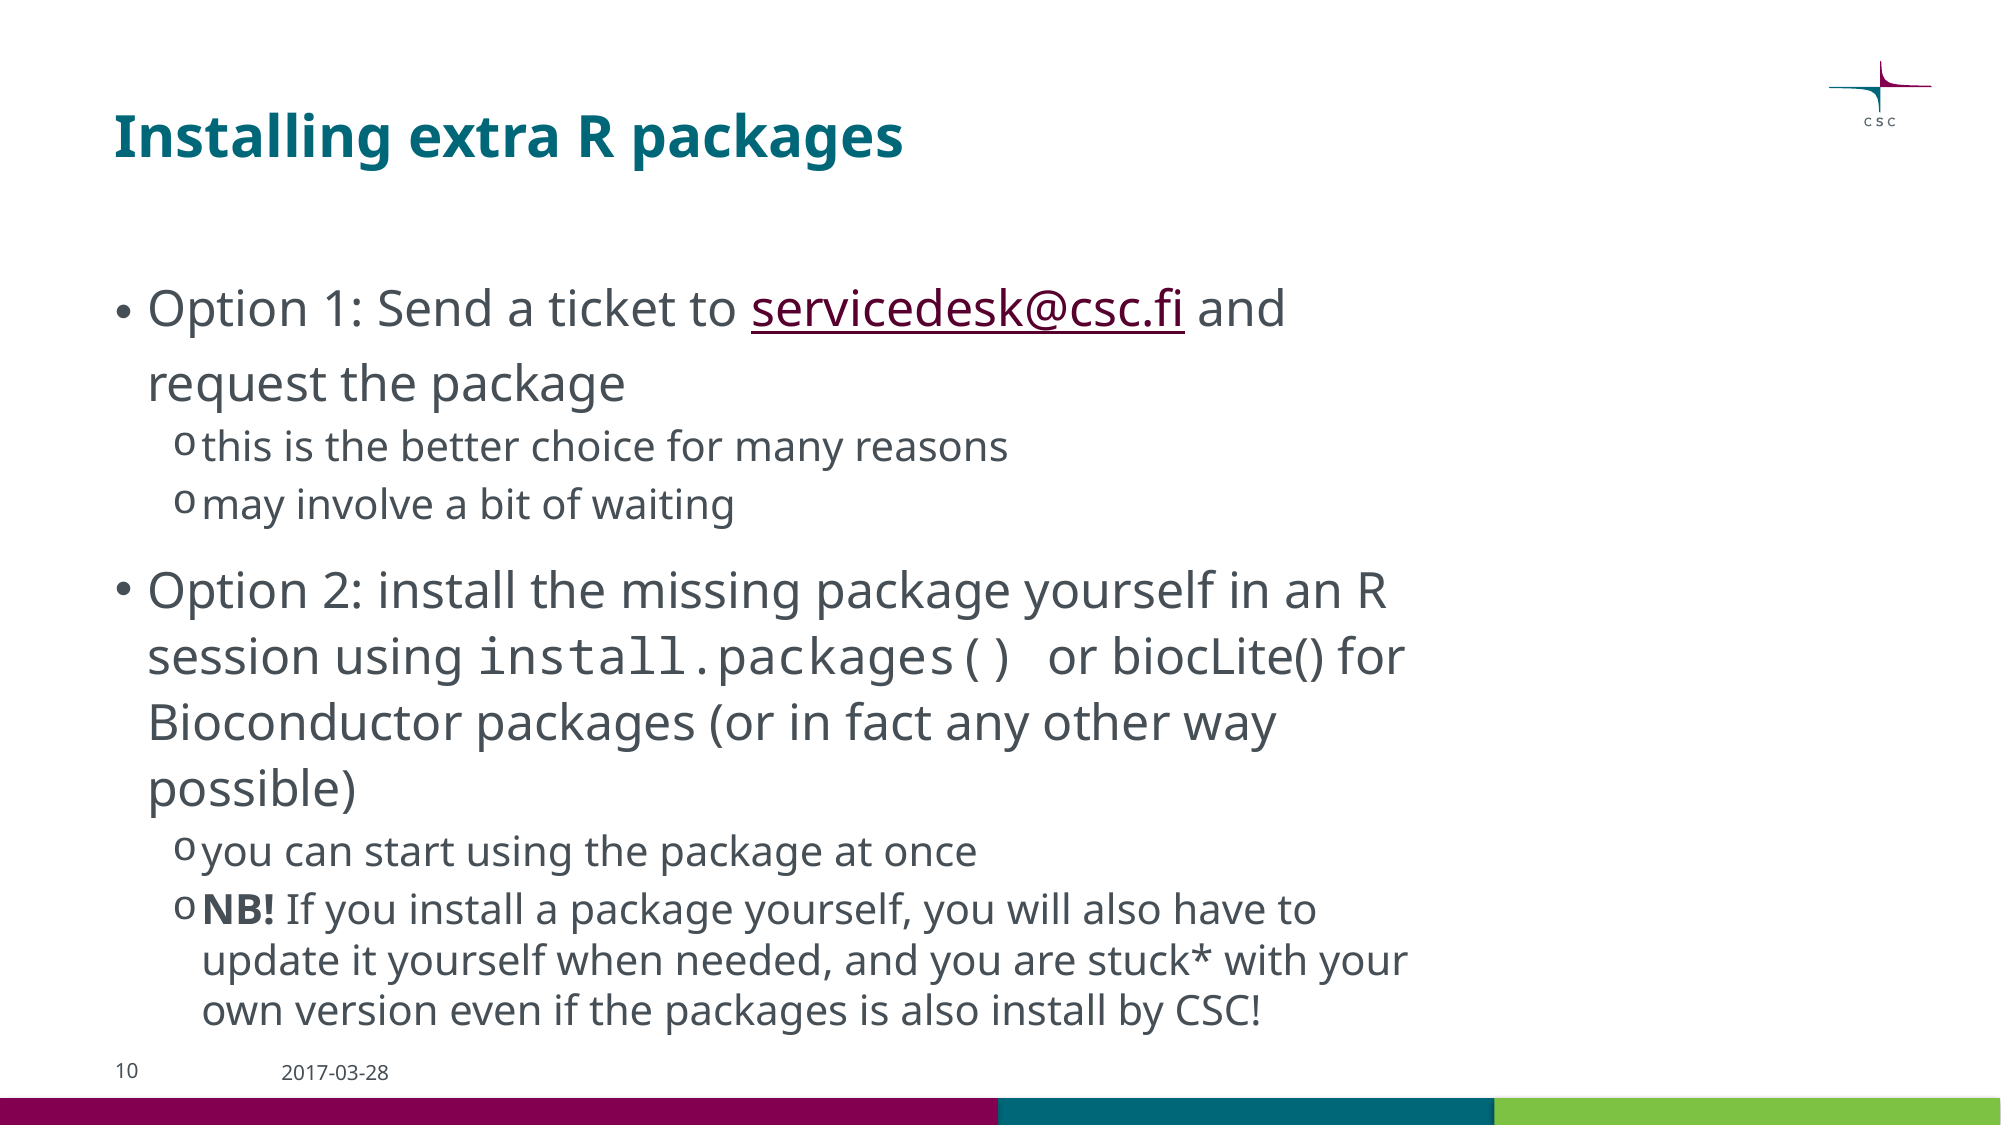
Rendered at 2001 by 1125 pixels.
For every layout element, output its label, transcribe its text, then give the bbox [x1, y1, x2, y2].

slide_number 10 [99, 1046, 242, 1099]
title Installing extra R packages [99, 40, 1794, 229]
list Option 1: Send a ticket to servicedesk@csc.fi and request the package this is the better choice for many reasons may involve a bit of waiting Option 2: install the missing package yourself in an R session using install.packages() or biocLite() for Bioconductor packages (or in fact any other way possible) you can start using the package at once NB! If you install a package yourself, you will also have to update it yourself when needed, and you are stuck* with your own version even if the packages is also install by CSC! [99, 262, 1450, 1005]
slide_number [266, 1046, 480, 1099]
